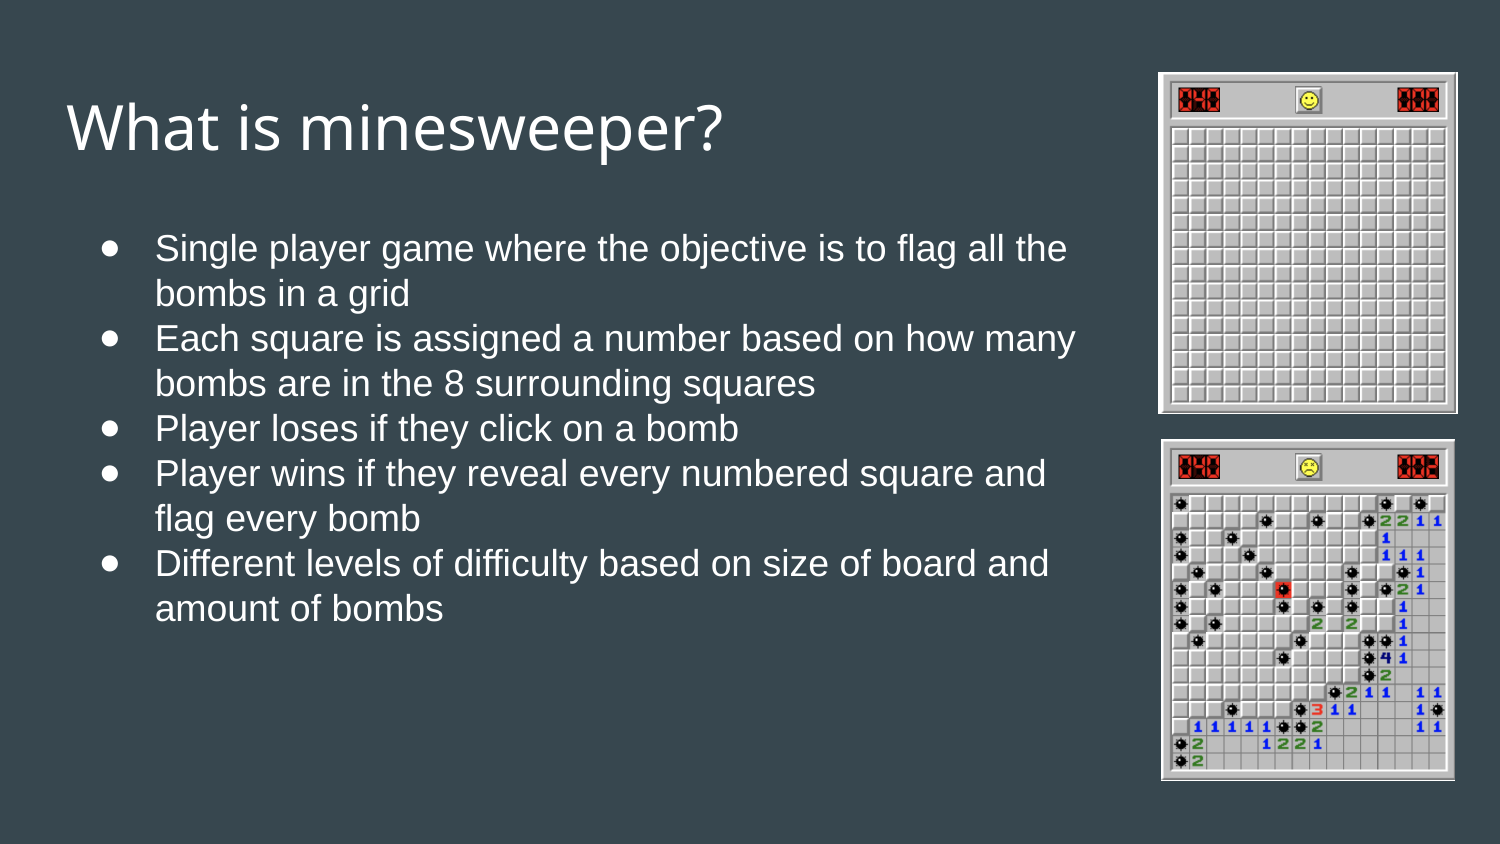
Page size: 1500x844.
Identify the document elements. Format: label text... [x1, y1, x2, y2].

text_box Single player game where the objective is to flag all the bombs in a grid Each square is assigned a number based on how many bombs are in the 8 surrounding squares Player loses if they click on a bomb Player wins if they reveal every numbered square and flag every bomb Different levels of difficulty based on size of board and amount of bombs [64, 208, 1125, 818]
title What is minesweeper? [51, 72, 1156, 167]
picture [1160, 439, 1455, 781]
picture [1157, 72, 1459, 414]
